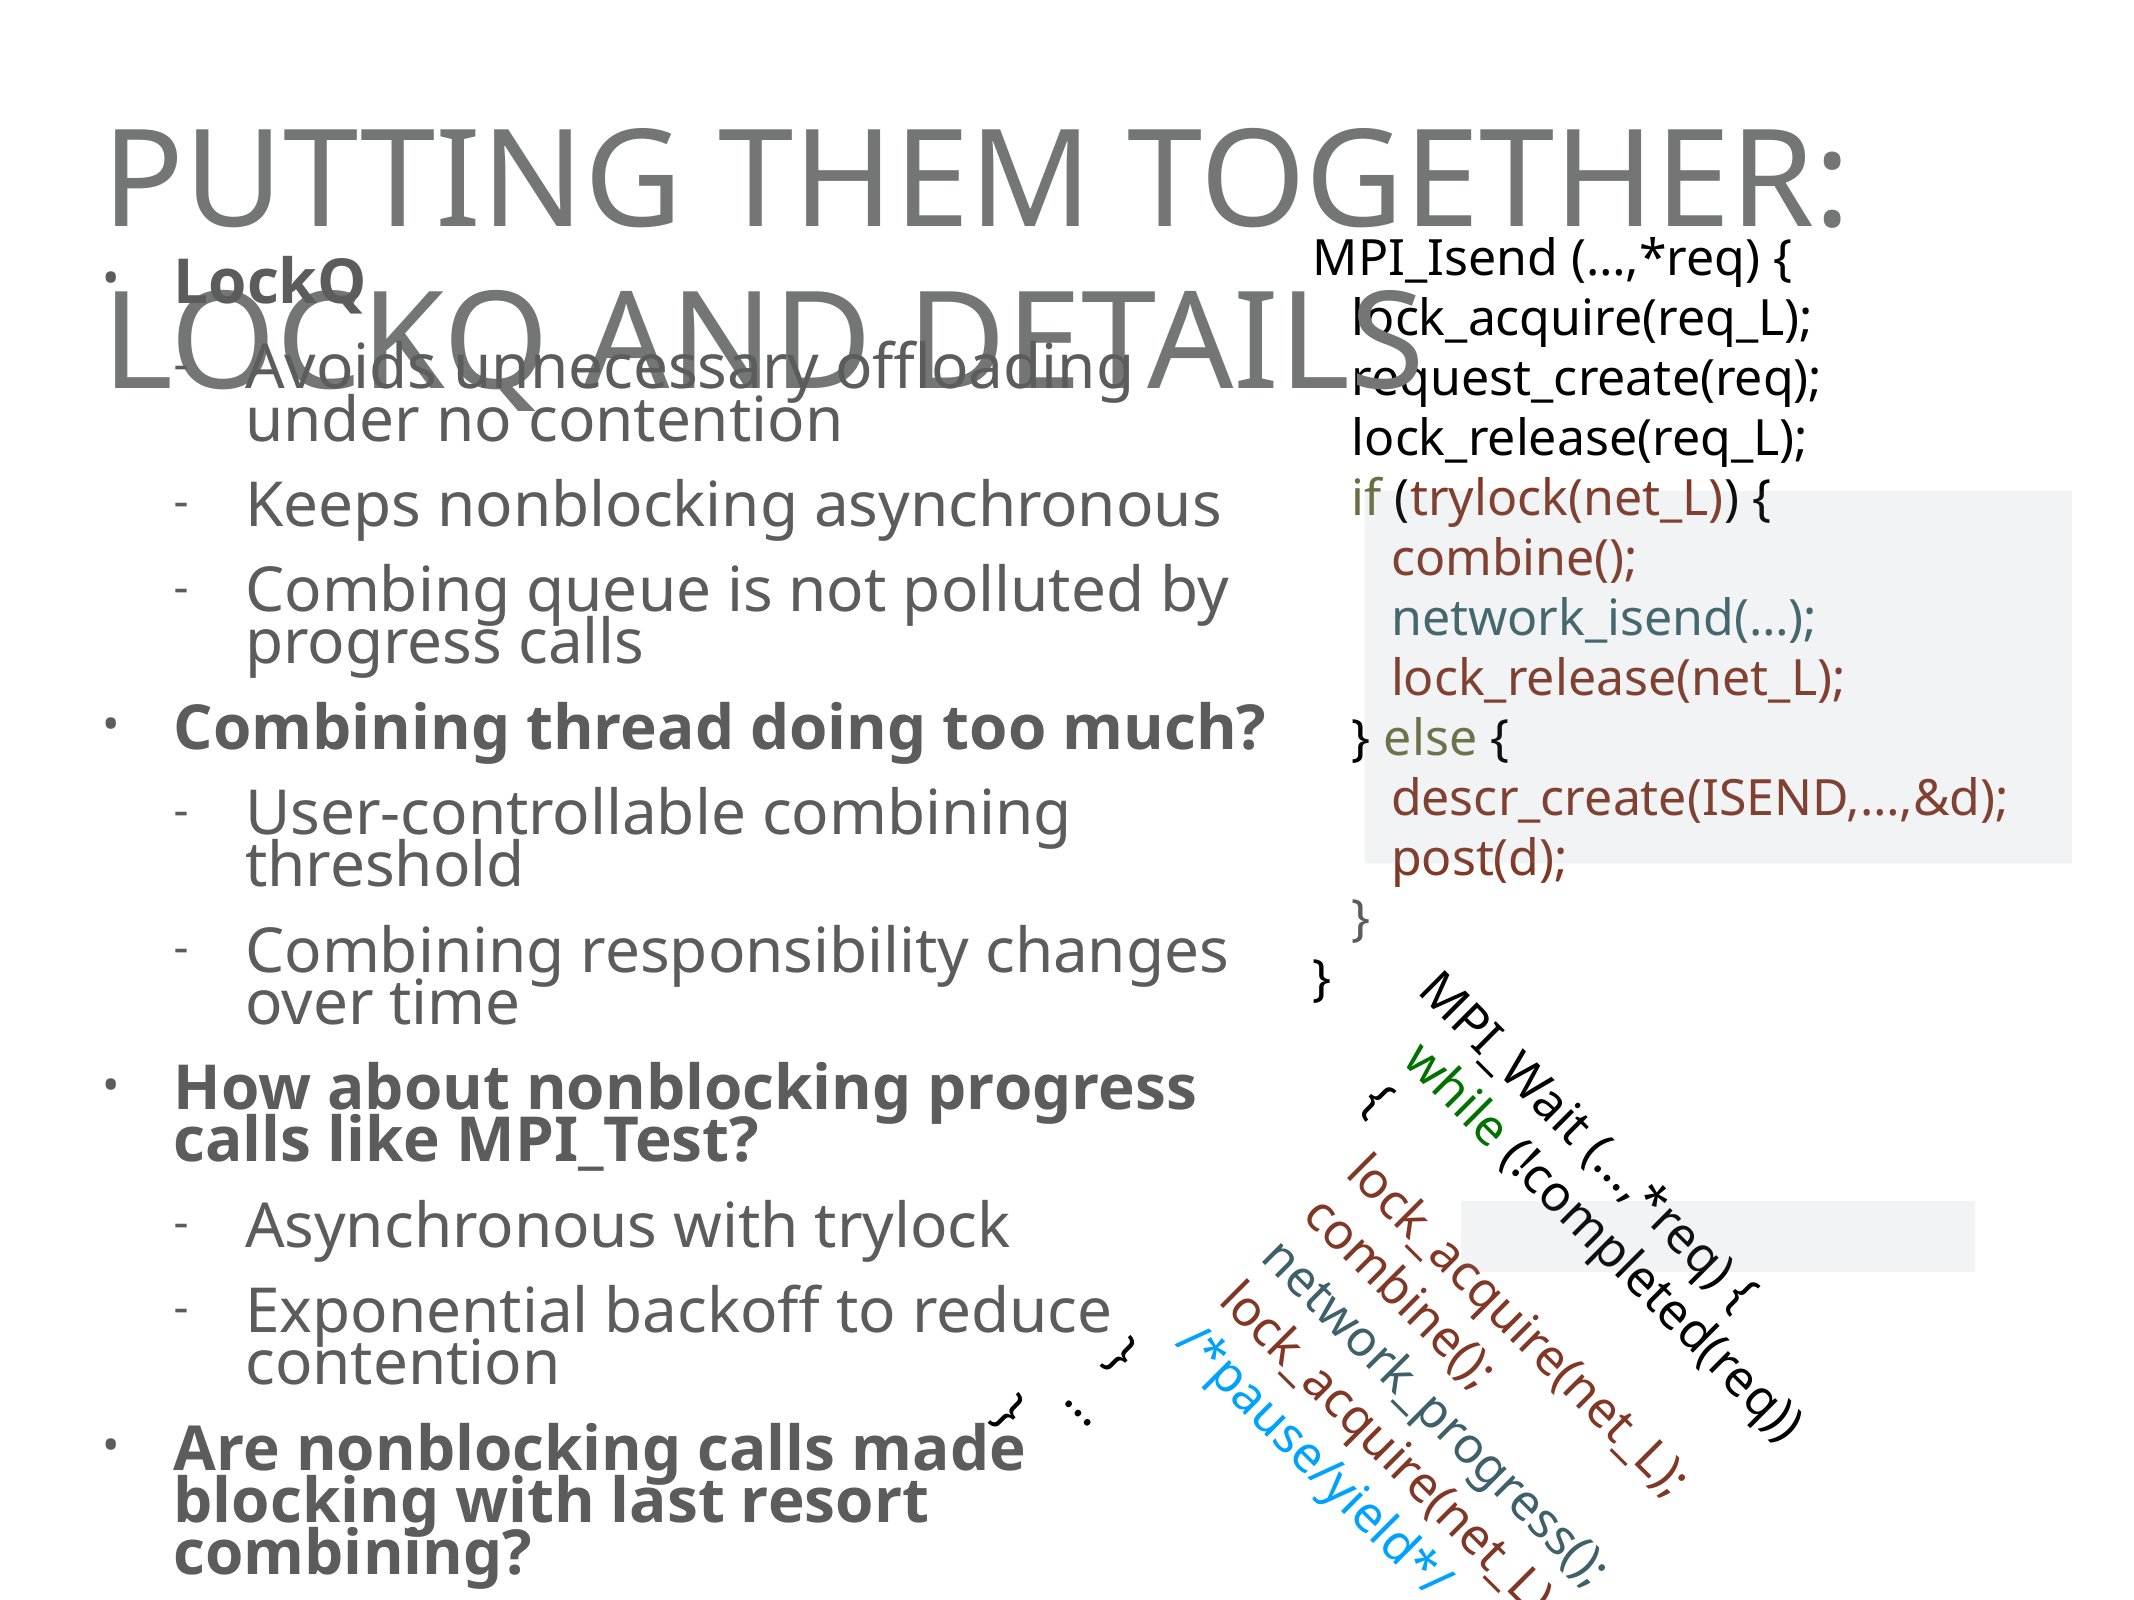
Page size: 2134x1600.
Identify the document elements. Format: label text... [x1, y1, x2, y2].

title Putting them together: lockq and details [93, 81, 2111, 238]
text_box [1461, 1201, 1976, 1272]
text_box MPI_Isend (…,*req) { lock_acquire(req_L); request_create(req); lock_release(req_L); if (trylock(net_L)) { combine(); network_isend(…); lock_release(net_L); } else { descr_create(ISEND,…,&d); post(d); } } [1304, 224, 2134, 1007]
text_box [1364, 490, 2072, 864]
list LockQ Avoids unnecessary offloading under no contention Keeps nonblocking asynchronous Combing queue is not polluted by progress calls Combining thread doing too much? User-controllable combining threshold Combining responsibility changes over time How about nonblocking progress calls like MPI_Test? Asynchronous with trylock Exponential backoff to reduce contention Are nonblocking calls made blocking with last resort combining? Yes, but rare in practice [93, 253, 1309, 1582]
